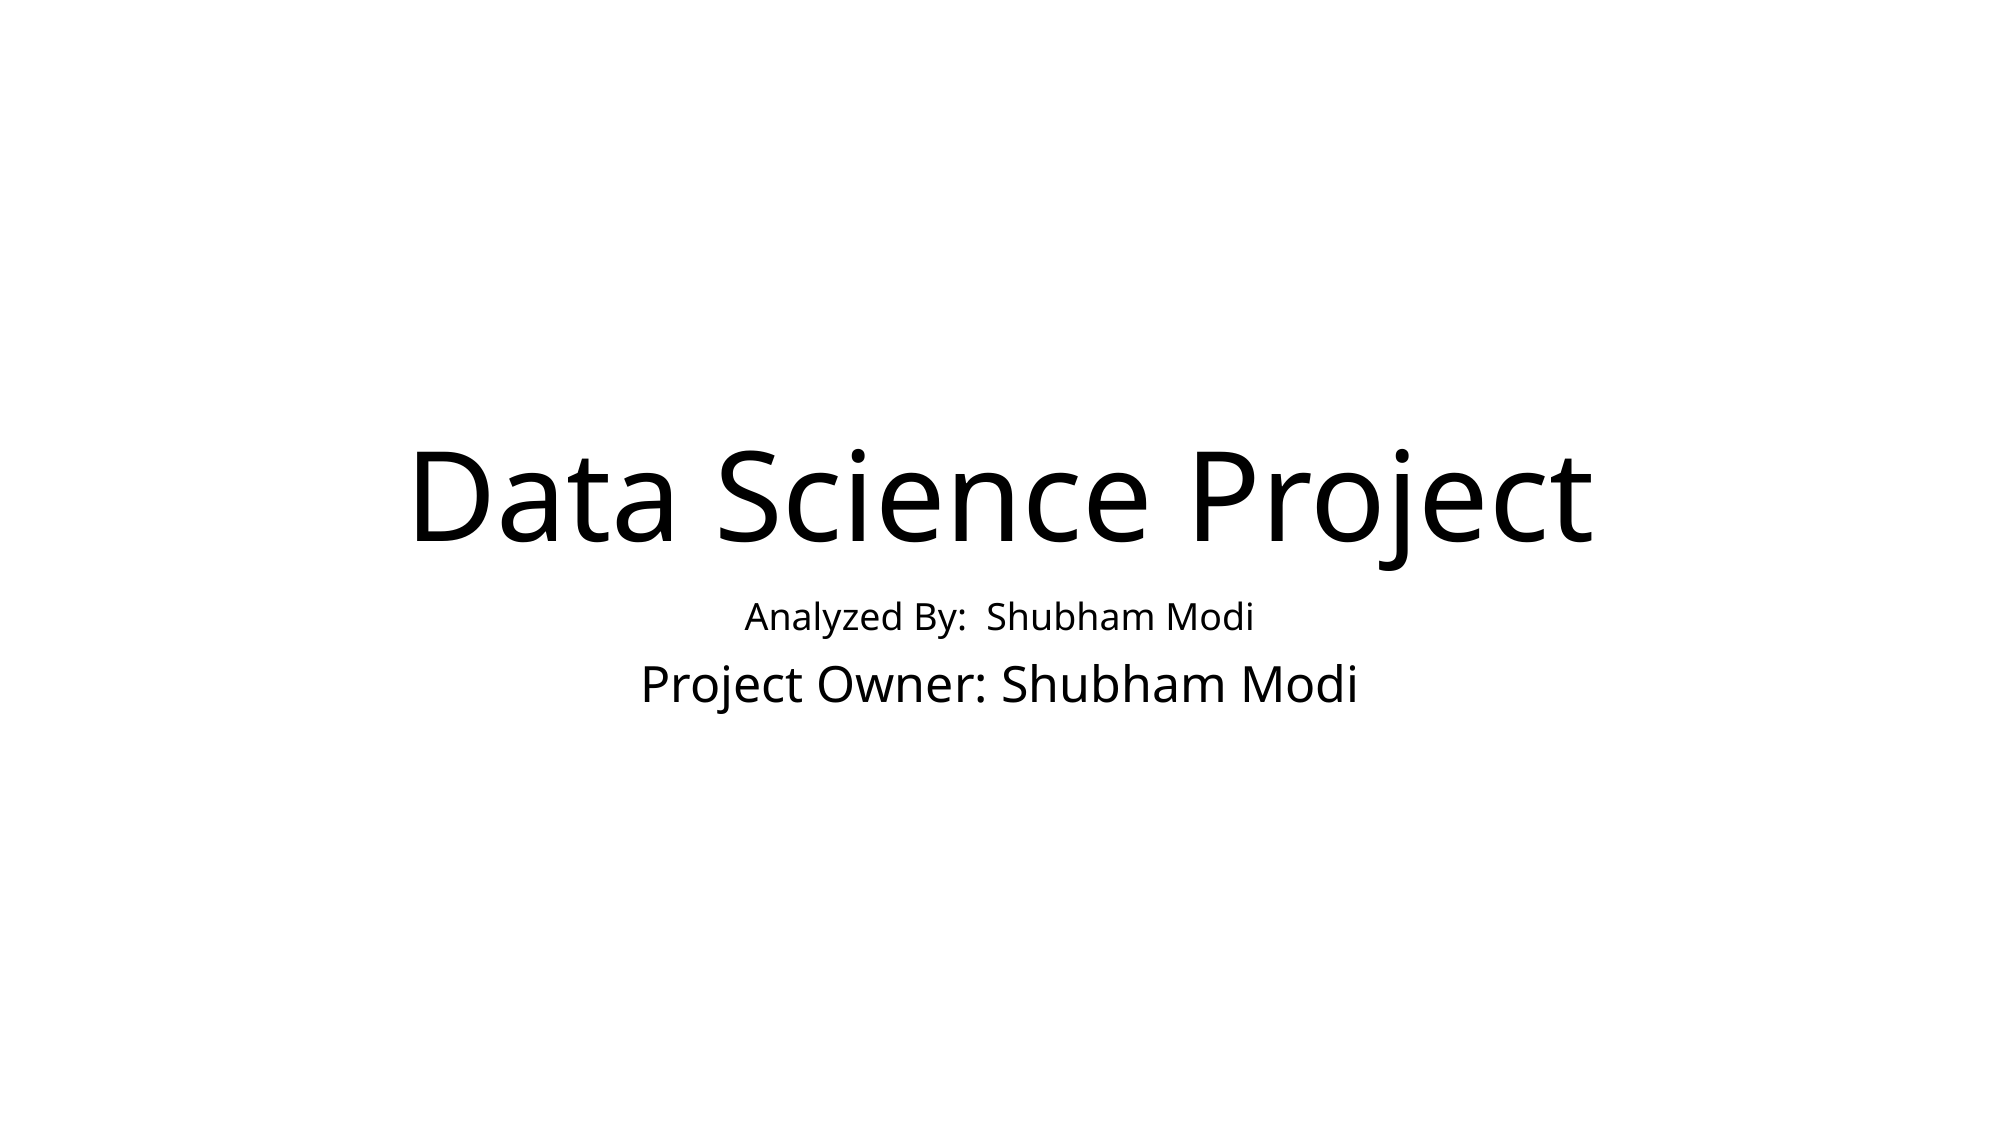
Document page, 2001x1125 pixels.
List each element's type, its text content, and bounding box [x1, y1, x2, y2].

title Data Science Project [249, 184, 1750, 576]
subtitle Analyzed By: Shubham Modi Project Owner: Shubham Modi [249, 590, 1750, 863]
